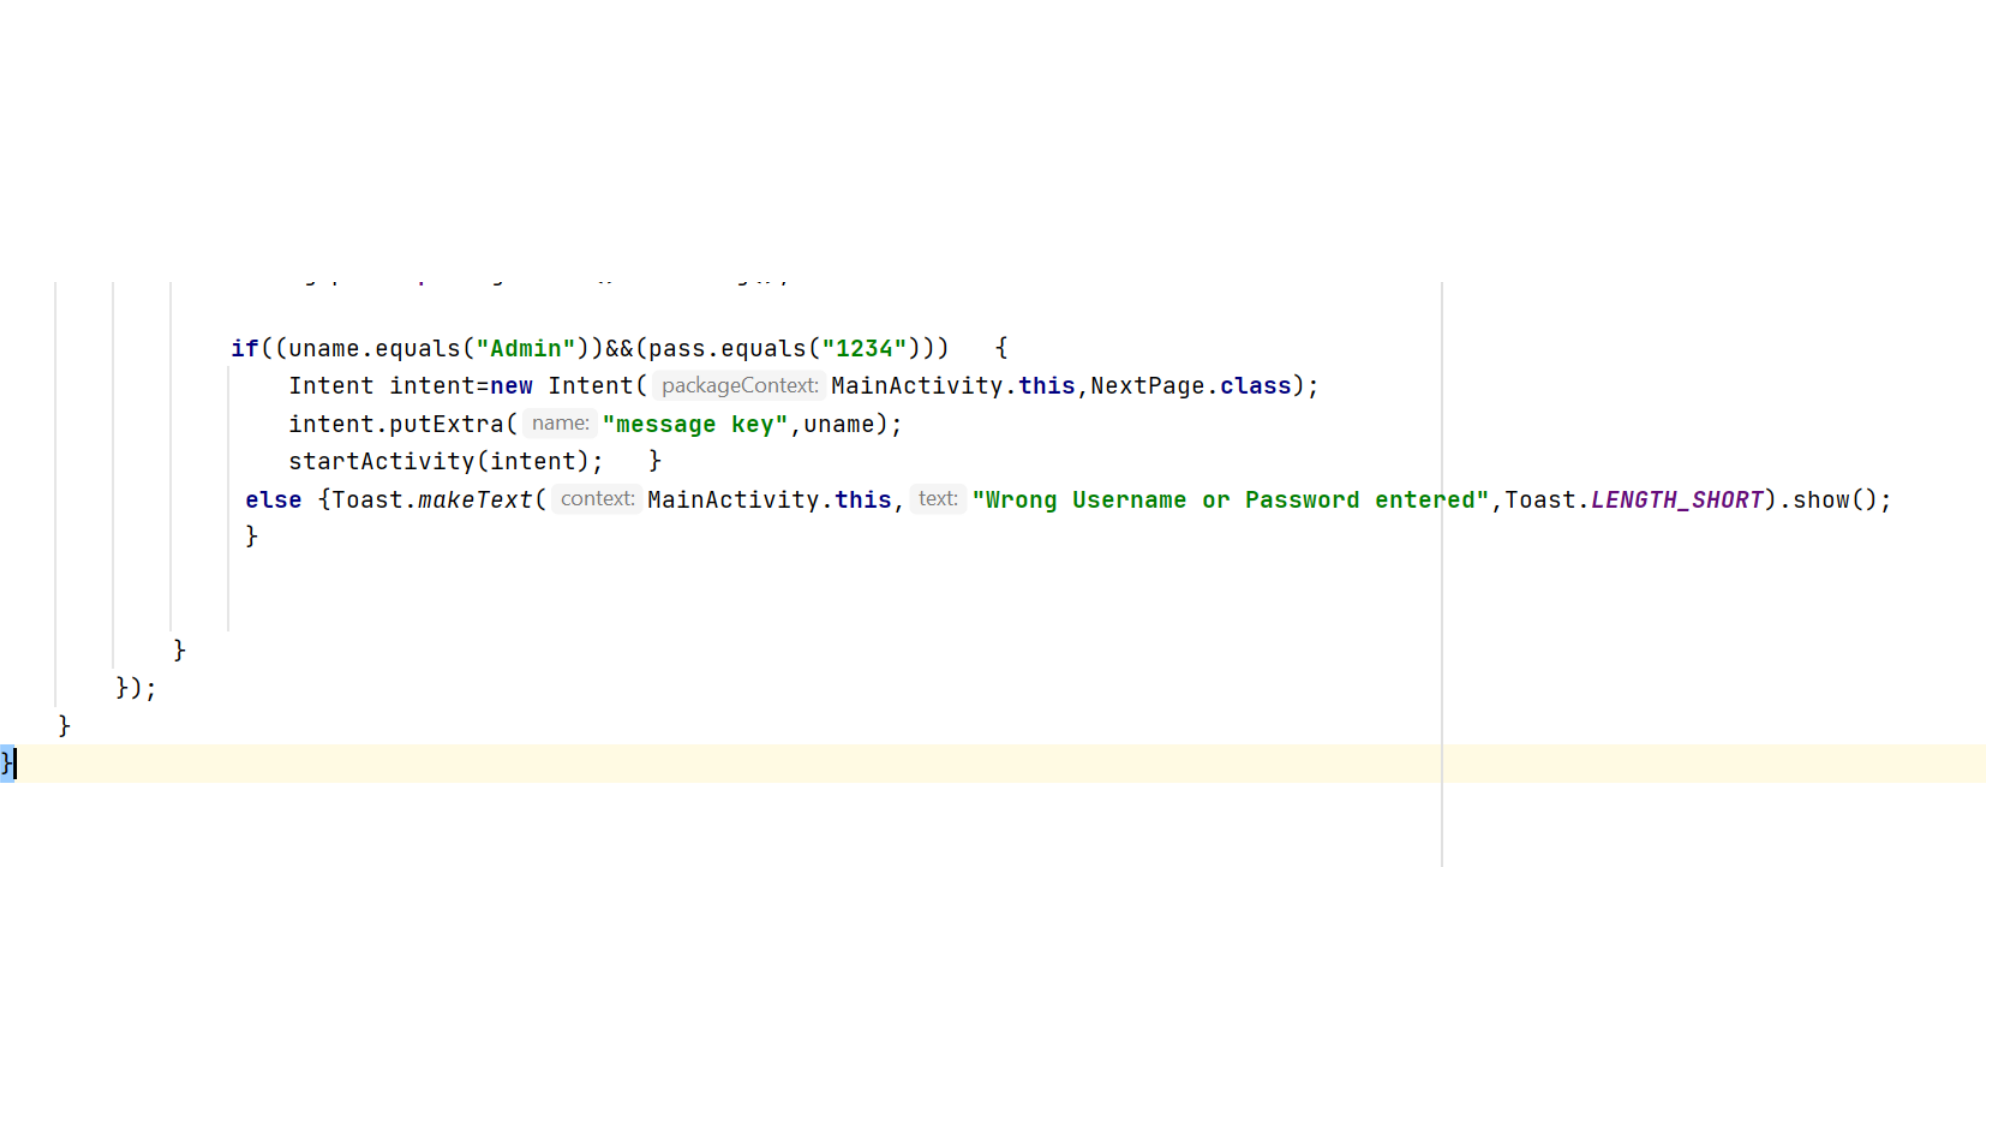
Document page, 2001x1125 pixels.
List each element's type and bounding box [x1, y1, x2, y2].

list [0, 282, 1986, 867]
